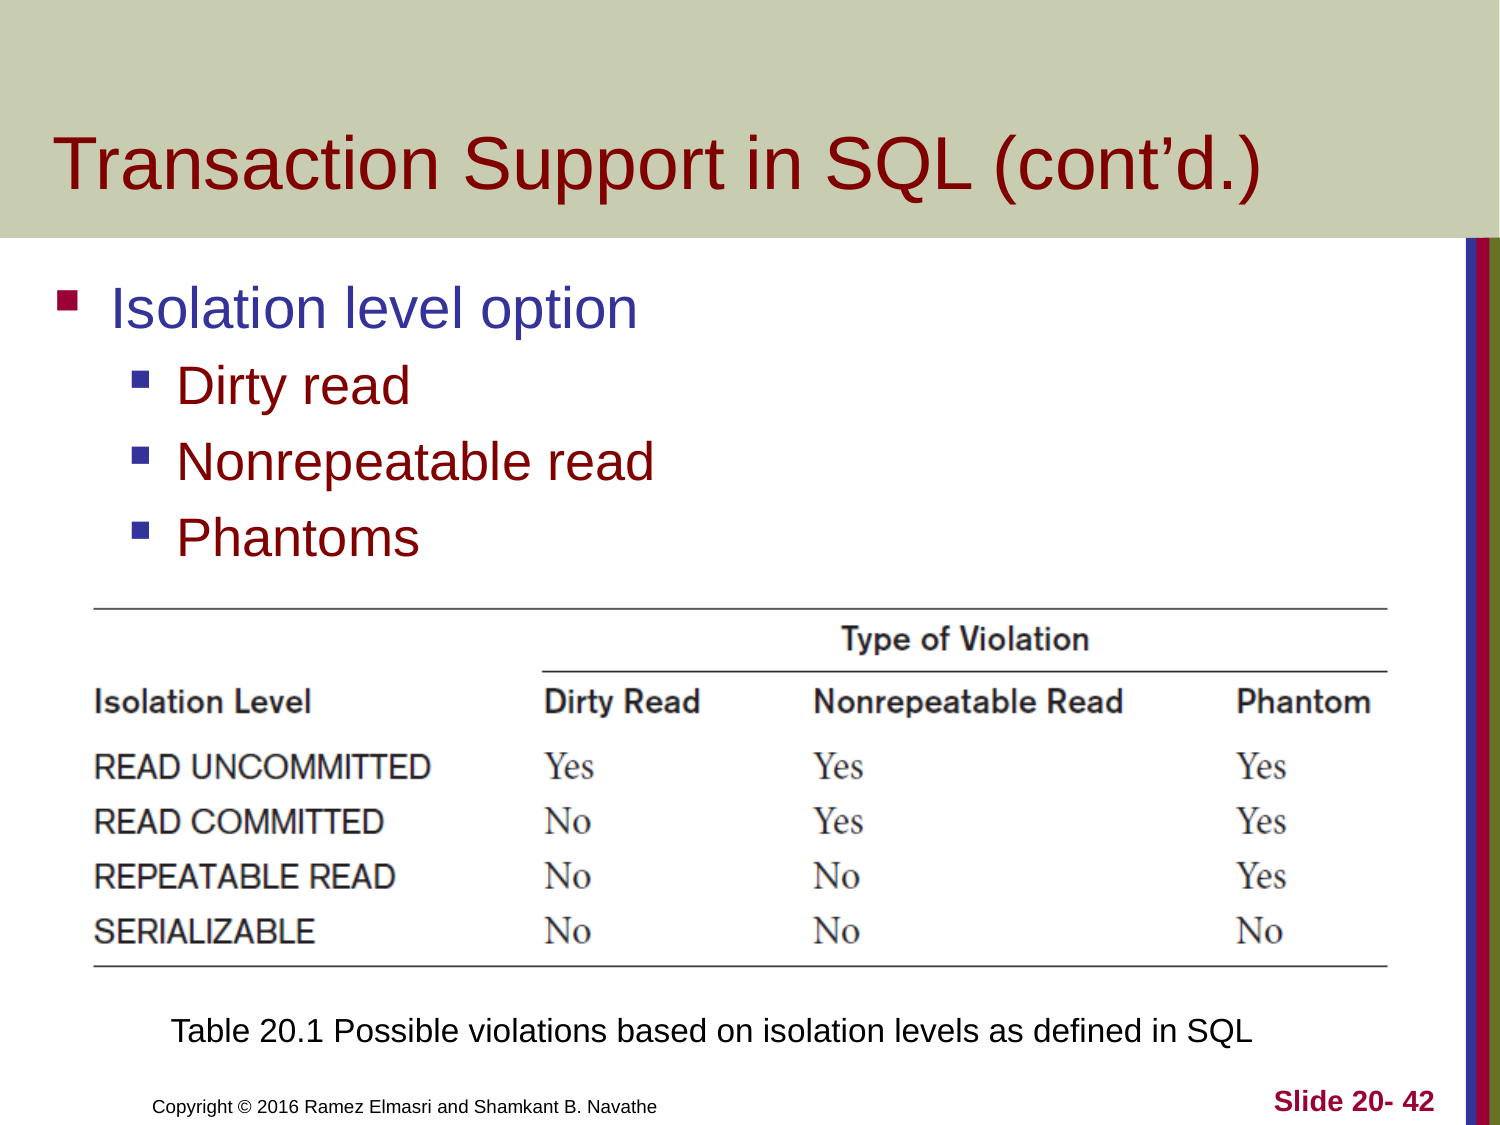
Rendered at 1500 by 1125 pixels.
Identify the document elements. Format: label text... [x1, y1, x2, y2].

slide_number Slide 20- 42 [1137, 1049, 1451, 1125]
picture [74, 599, 1417, 983]
title Transaction Support in SQL (cont’d.) [37, 49, 1317, 213]
text_box Table 20.1 Possible violations based on isolation levels as defined in SQL [155, 1002, 1319, 1057]
list Isolation level option Dirty read Nonrepeatable read Phantoms [39, 262, 1400, 1013]
